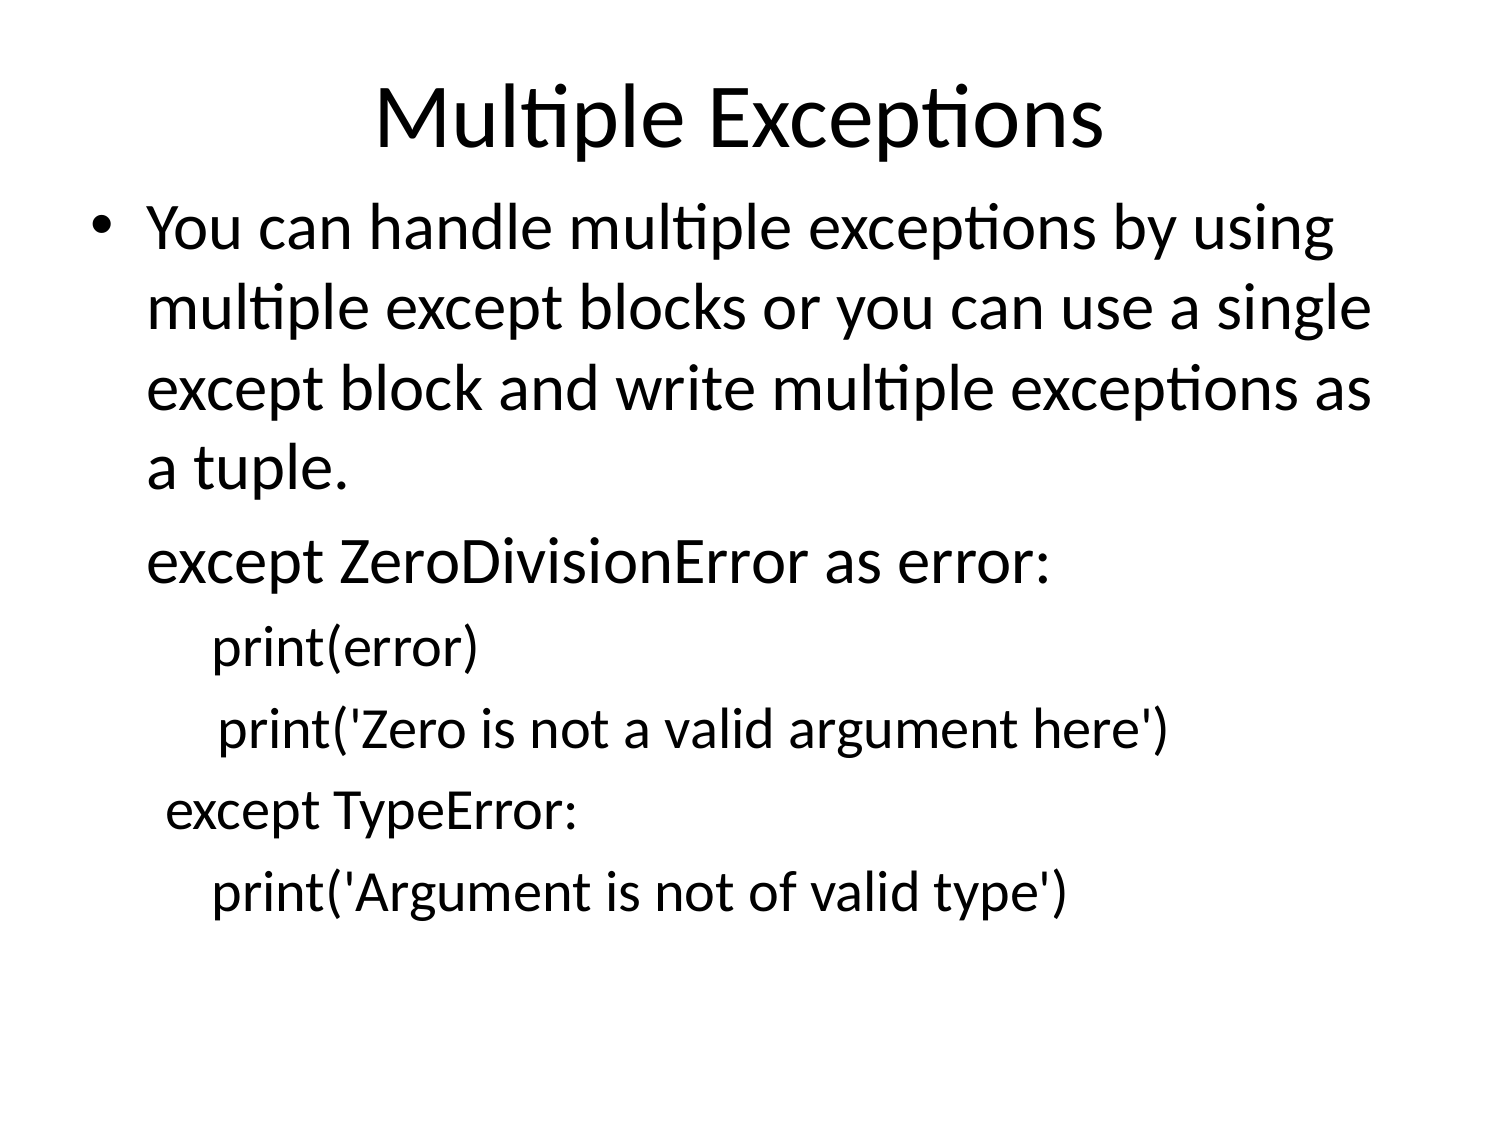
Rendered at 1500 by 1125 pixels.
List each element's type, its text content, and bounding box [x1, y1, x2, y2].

list You can handle multiple exceptions by using multiple except blocks or you can use a single except block and write multiple exceptions as a tuple. except ZeroDivisionError as error: print(error) print('Zero is not a valid argument here') except TypeError: print('Argument is not of valid type') [75, 175, 1425, 1005]
title Multiple Exceptions [75, 45, 1425, 175]
